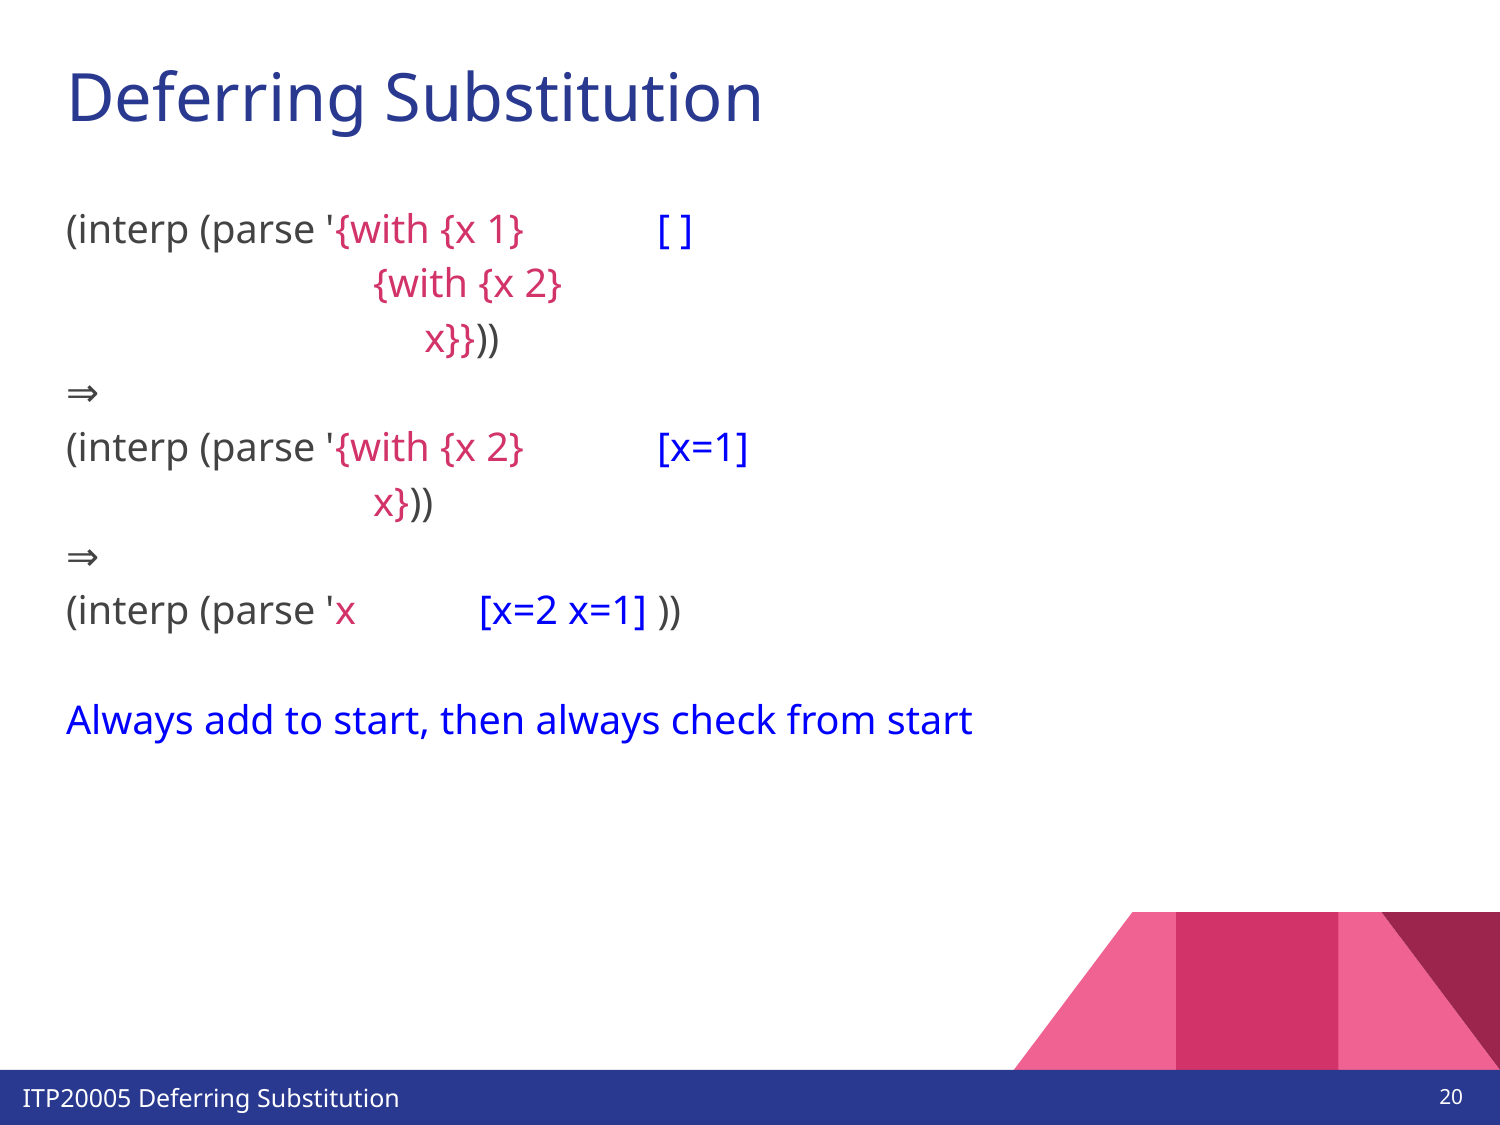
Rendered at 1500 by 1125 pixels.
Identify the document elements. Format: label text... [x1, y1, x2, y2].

list (interp (parse '{with {x 1} [ ] {with {x 2} x}})) ⇒ (interp (parse '{with {x 2} [x=1] x})) ⇒ (interp (parse 'x [x=2 x=1] )) Always add to start, then always check from start [51, 181, 1500, 912]
title Deferring Substitution [51, 39, 1449, 173]
slide_number ‹#› [1387, 1054, 1478, 1125]
